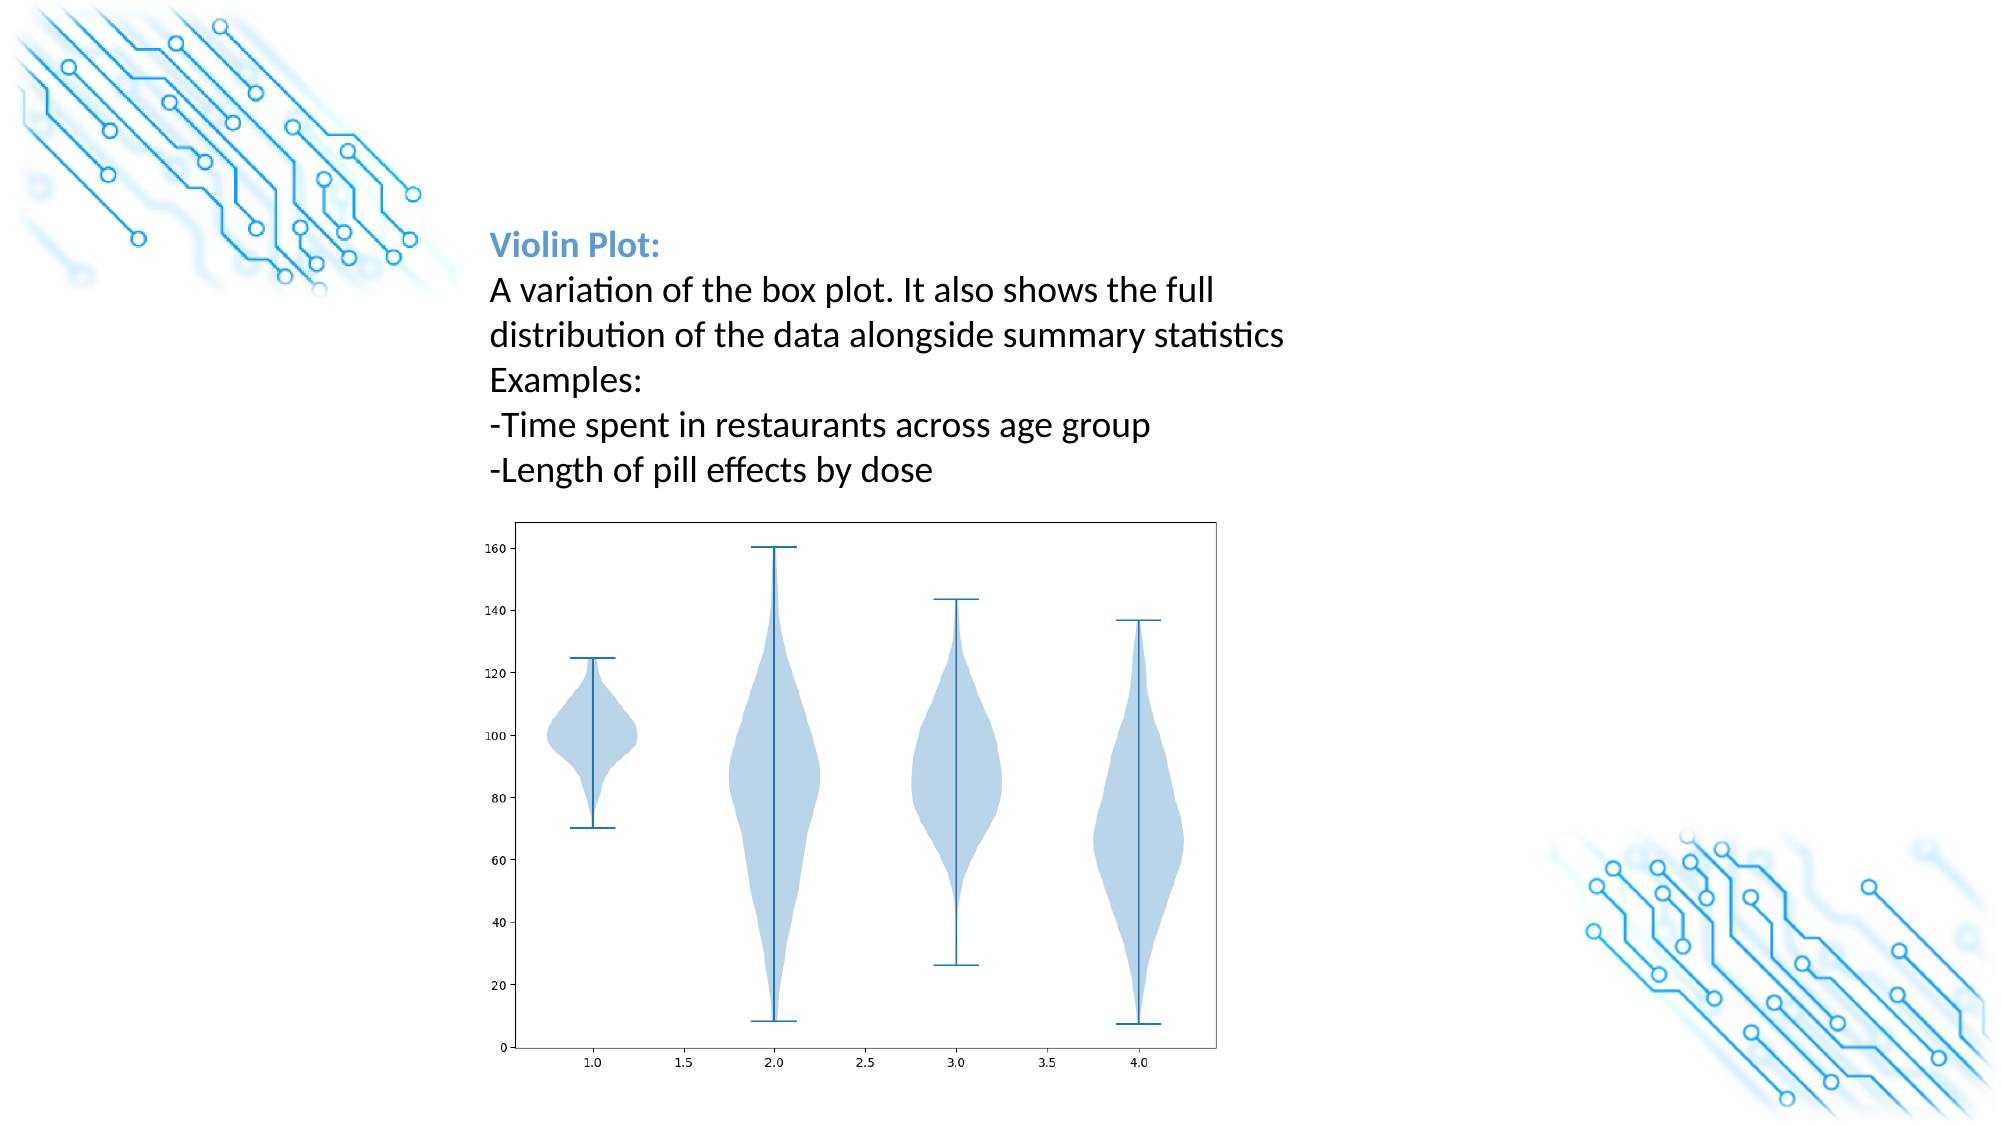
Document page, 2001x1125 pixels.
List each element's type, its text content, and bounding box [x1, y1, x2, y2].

picture [1531, 823, 2000, 1125]
picture [474, 514, 1224, 1077]
picture [6, 0, 475, 302]
text_box Violin Plot: A variation of the box plot. It also shows the full distribution of the data alongside summary statistics Examples: -Time spent in restaurants across age group -Length of pill effects by dose [474, 212, 1457, 498]
